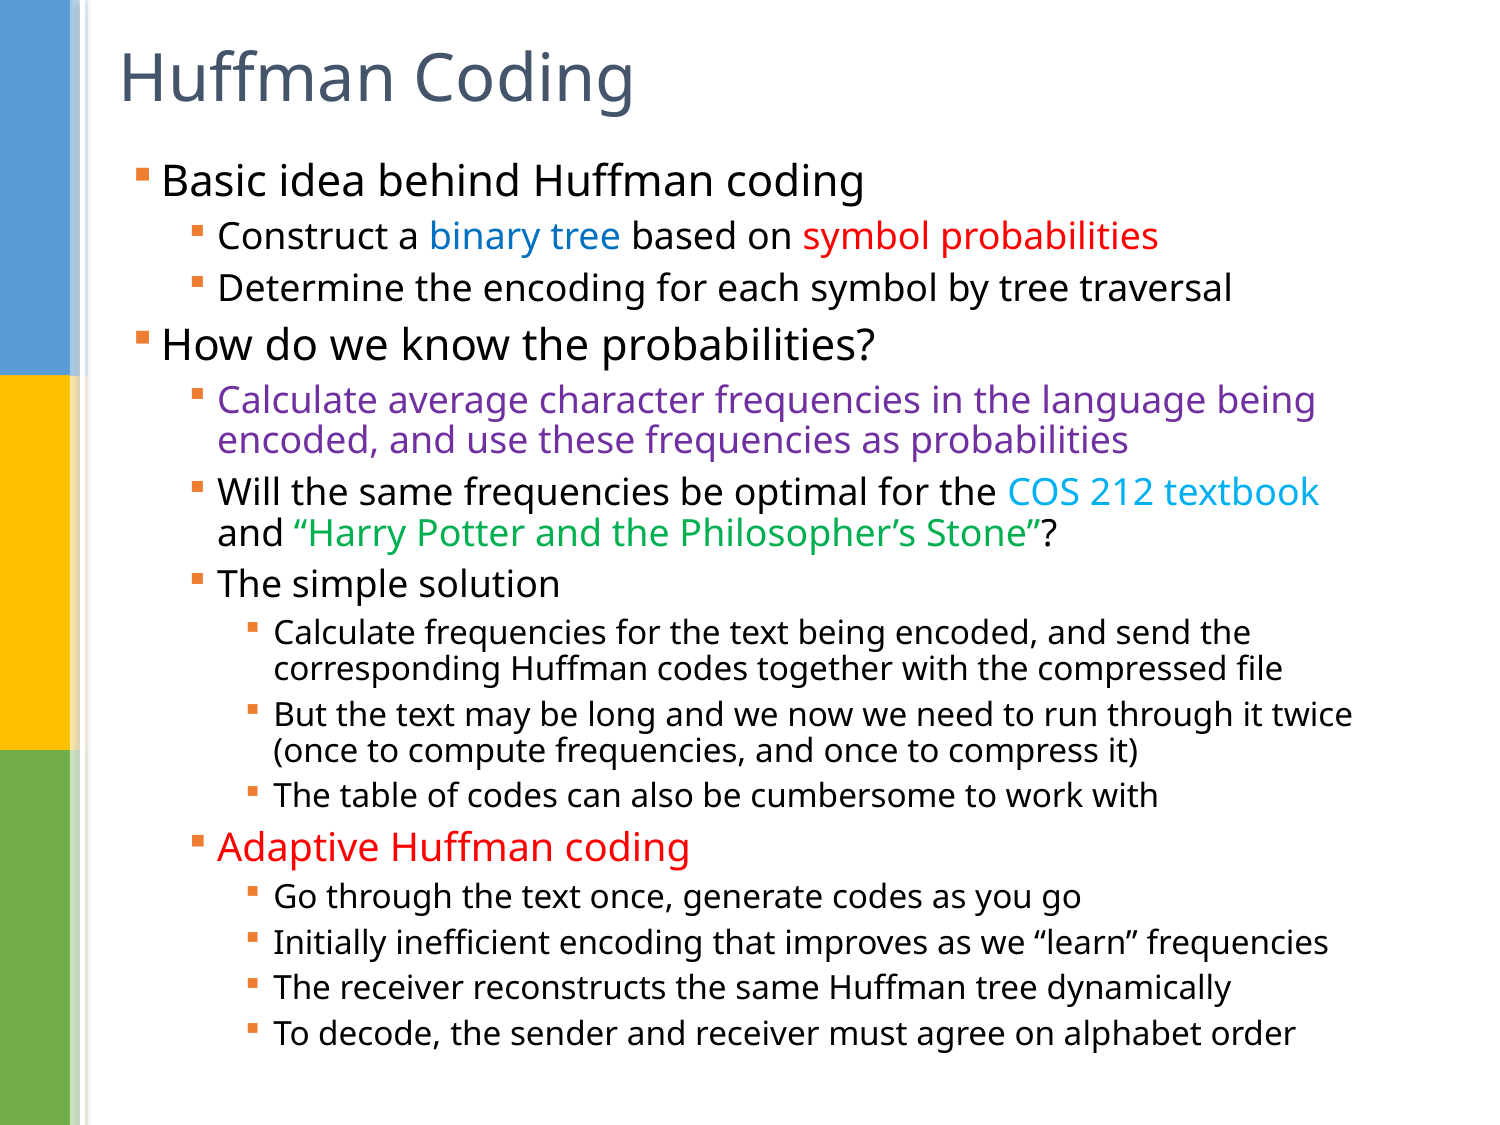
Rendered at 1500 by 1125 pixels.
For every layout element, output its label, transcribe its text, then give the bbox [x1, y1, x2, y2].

list Basic idea behind Huffman coding Construct a binary tree based on symbol probabilities Determine the encoding for each symbol by tree traversal How do we know the probabilities? Calculate average character frequencies in the language being encoded, and use these frequencies as probabilities Will the same frequencies be optimal for the COS 212 textbook and “Harry Potter and the Philosopher’s Stone”? The simple solution Calculate frequencies for the text being encoded, and send the corresponding Huffman codes together with the compressed file But the text may be long and we now we need to run through it twice (once to compute frequencies, and once to compress it) The table of codes can also be cumbersome to work with Adaptive Huffman coding Go through the text once, generate codes as you go Initially inefficient encoding that improves as we “learn” frequencies The receiver reconstructs the same Huffman tree dynamically To decode, the sender and receiver must agree on alphabet order [117, 151, 1412, 1106]
title Huffman Coding [103, 21, 1398, 128]
